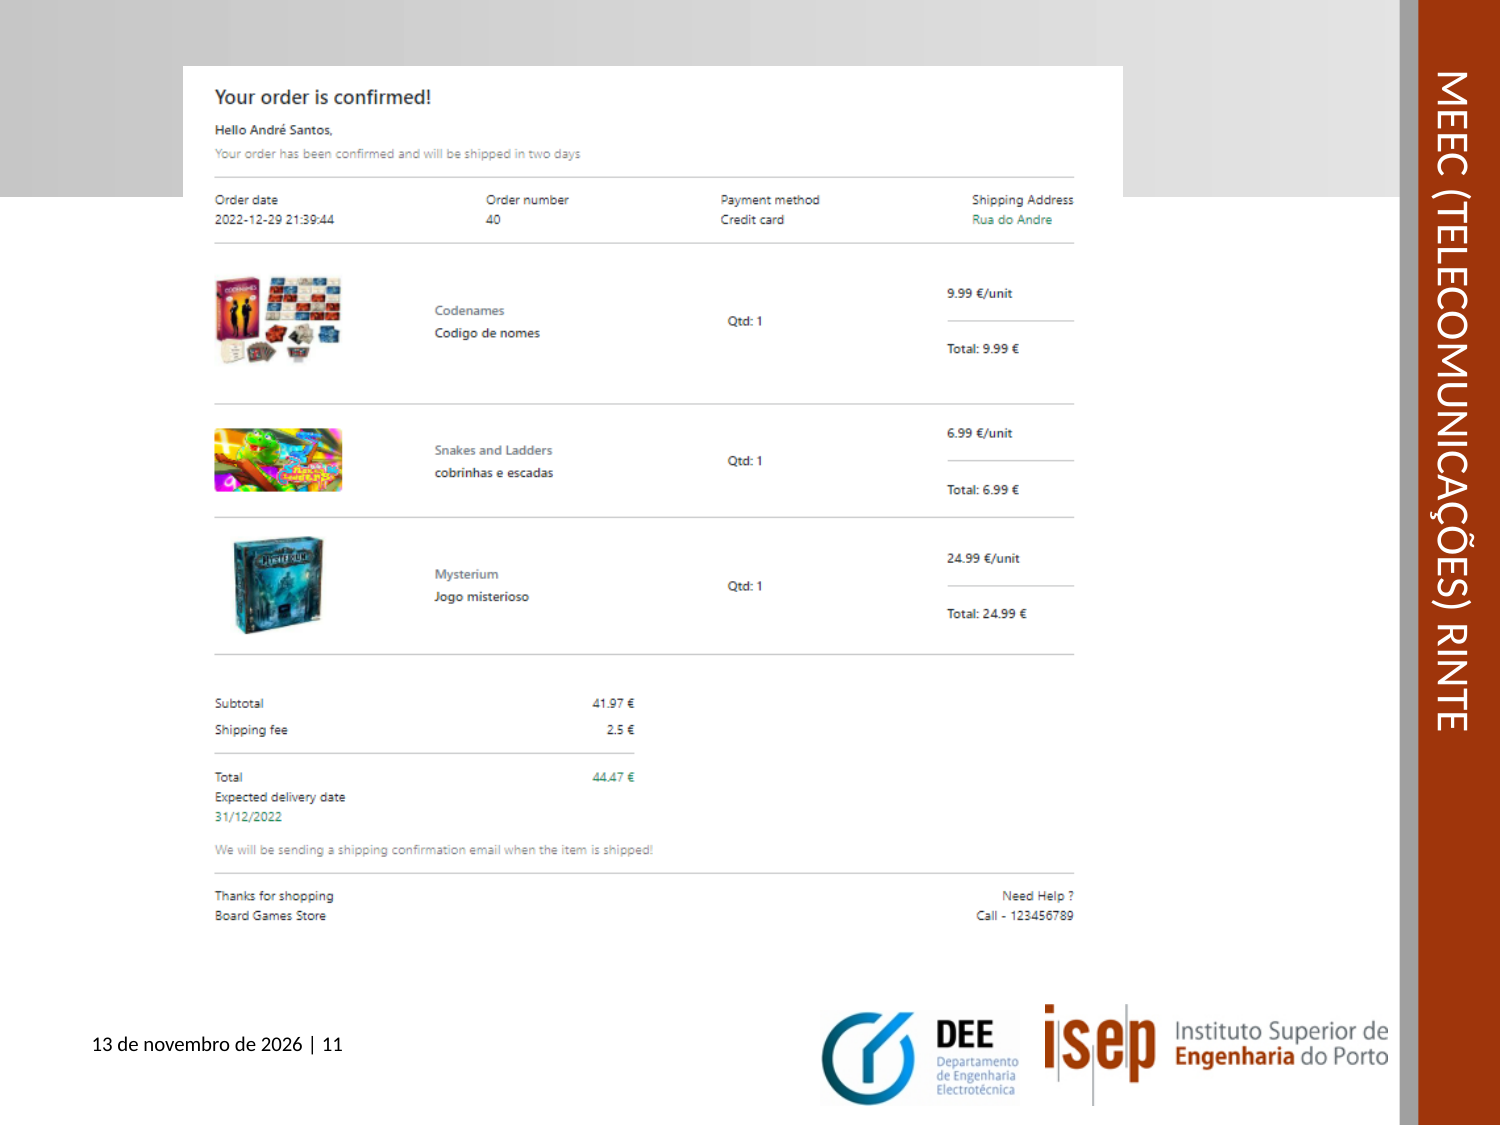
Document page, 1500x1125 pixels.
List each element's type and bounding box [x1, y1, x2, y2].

list [182, 66, 1124, 940]
picture [1045, 1004, 1388, 1106]
picture [820, 1010, 1020, 1106]
